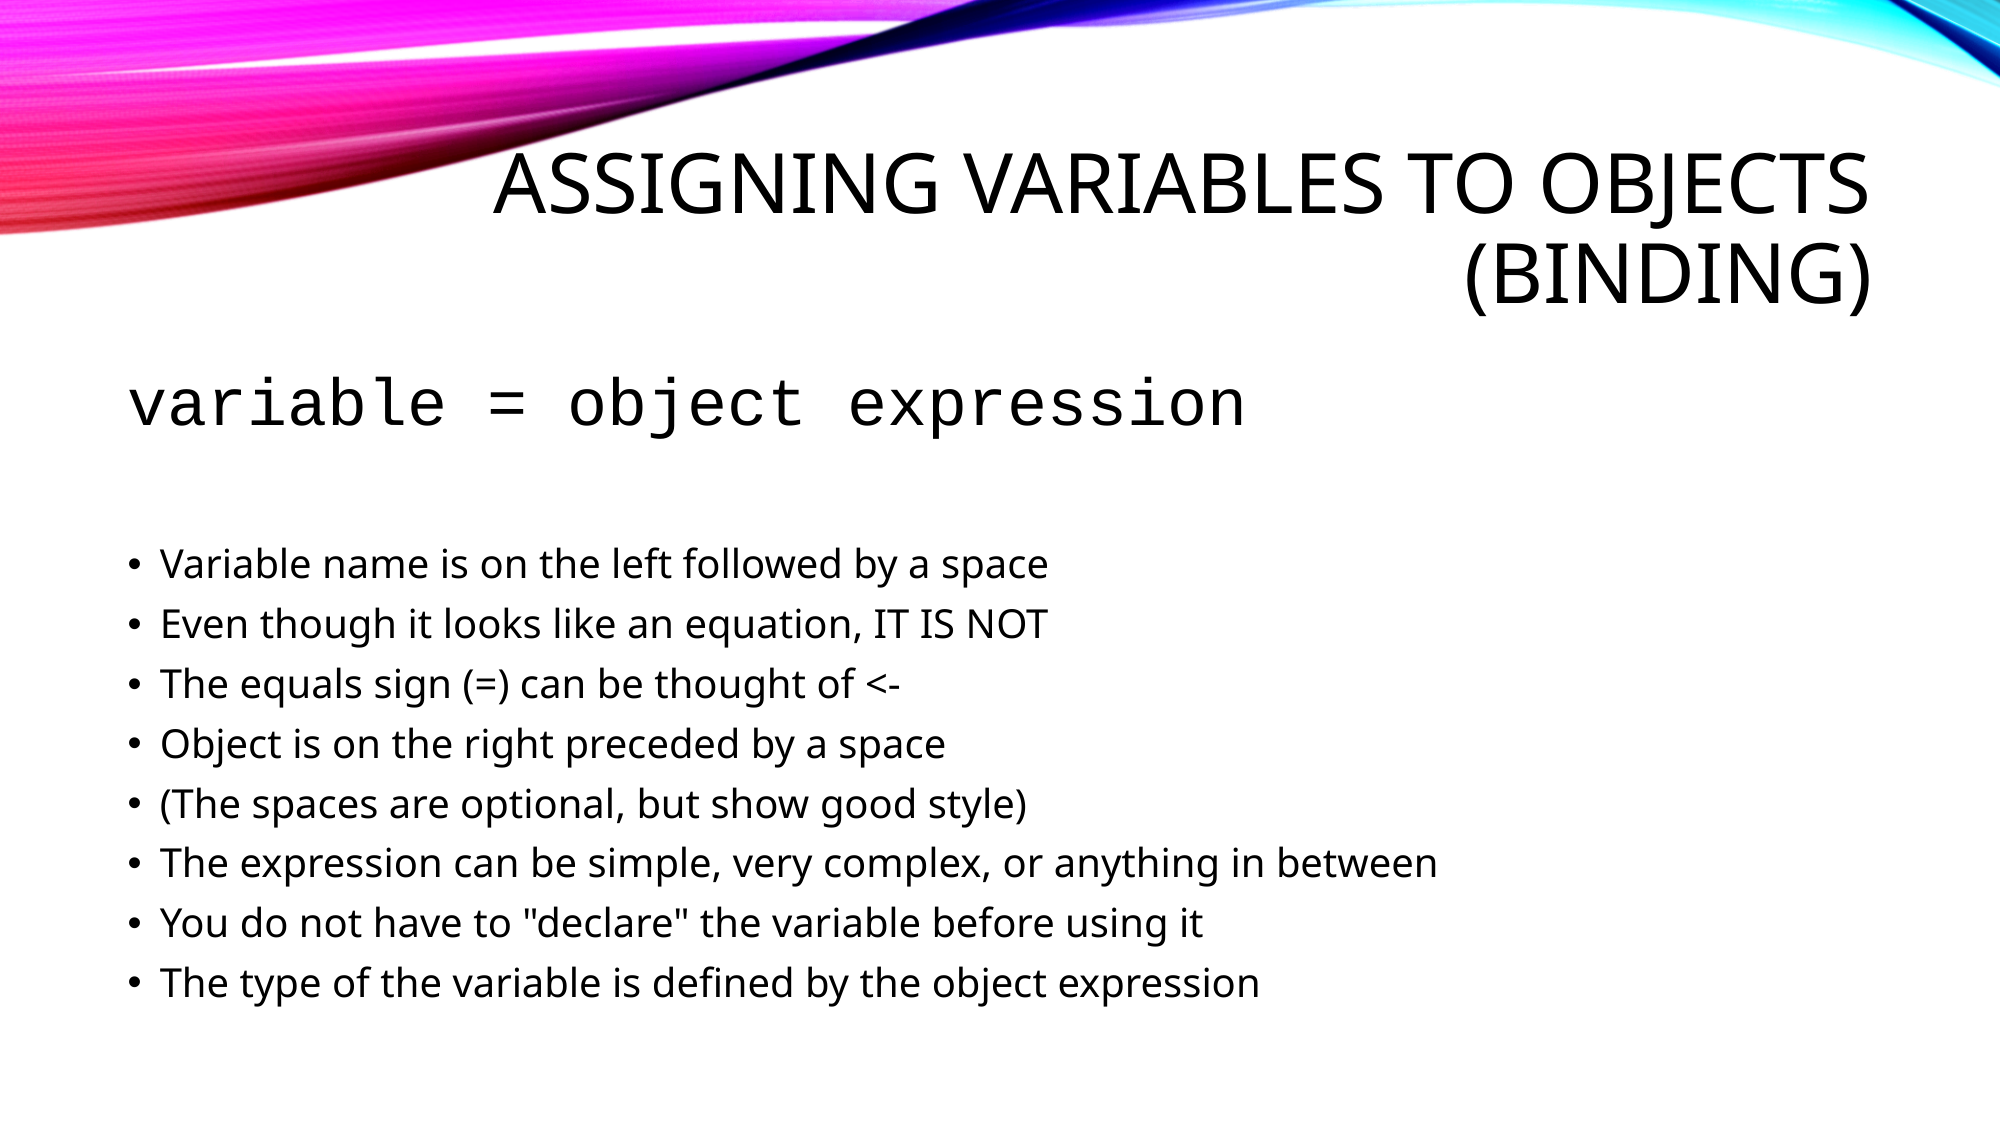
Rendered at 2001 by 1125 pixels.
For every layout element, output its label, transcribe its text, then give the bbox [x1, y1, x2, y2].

title assigning variables to objects (BINDING) [474, 125, 1888, 338]
picture [0, 0, 2000, 237]
picture [1910, 0, 2000, 45]
list variable = object expression Variable name is on the left followed by a space Even though it looks like an equation, IT IS NOT The equals sign (=) can be thought of <- Object is on the right preceded by a space (The spaces are optional, but show good style) The expression can be simple, very complex, or anything in between You do not have to "declare" the variable before using it The type of the variable is defined by the object expression [112, 360, 1888, 1021]
picture [1890, 0, 2000, 75]
